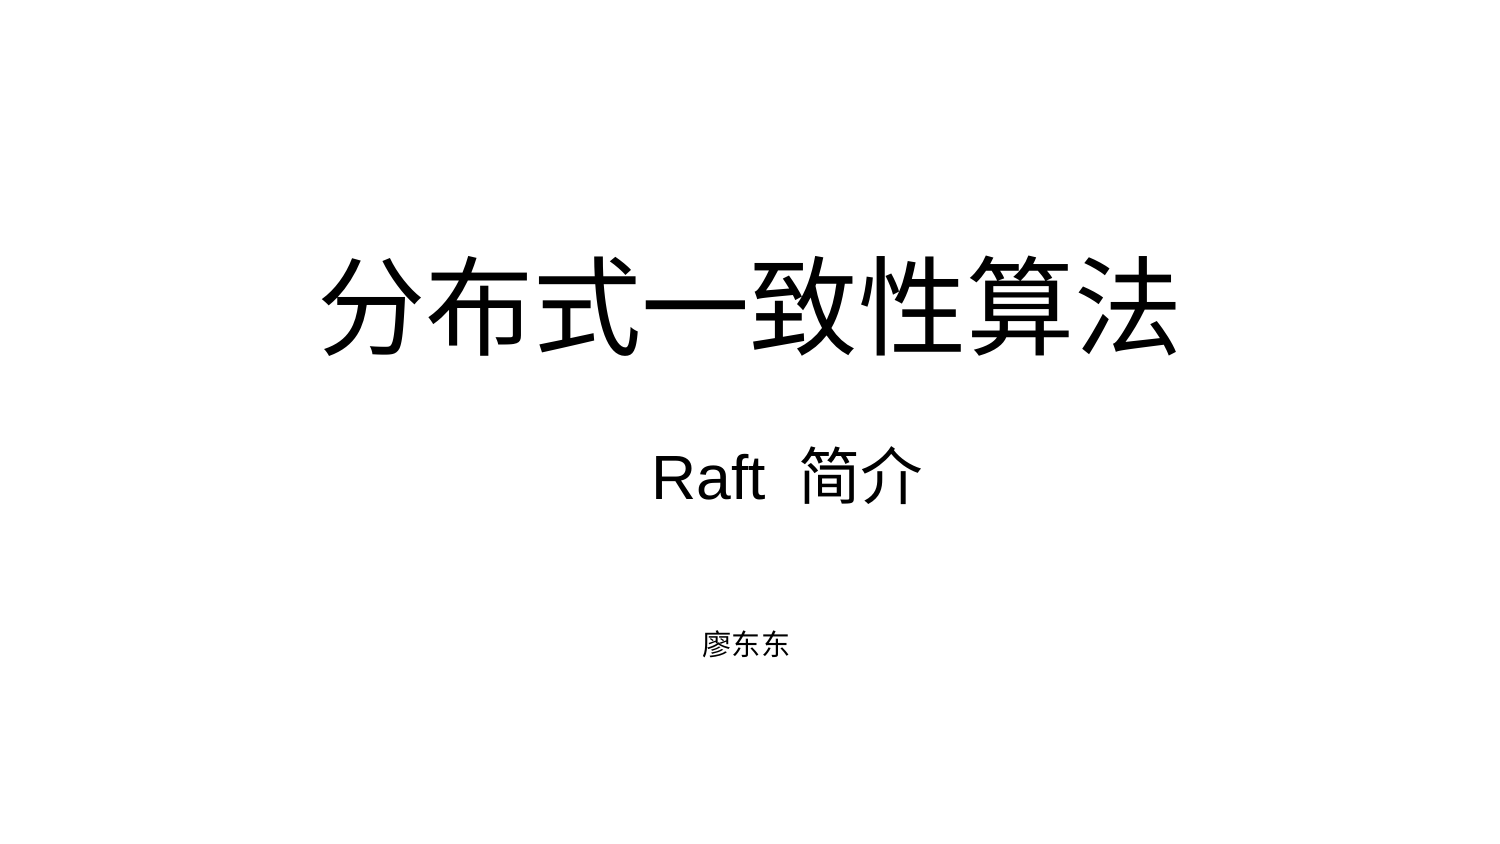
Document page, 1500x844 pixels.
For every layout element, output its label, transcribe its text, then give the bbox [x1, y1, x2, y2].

subtitle Raft 简介 [51, 421, 1449, 552]
title 分布式一致性算法 [51, 122, 1449, 421]
text_box 廖东东 [687, 611, 813, 676]
